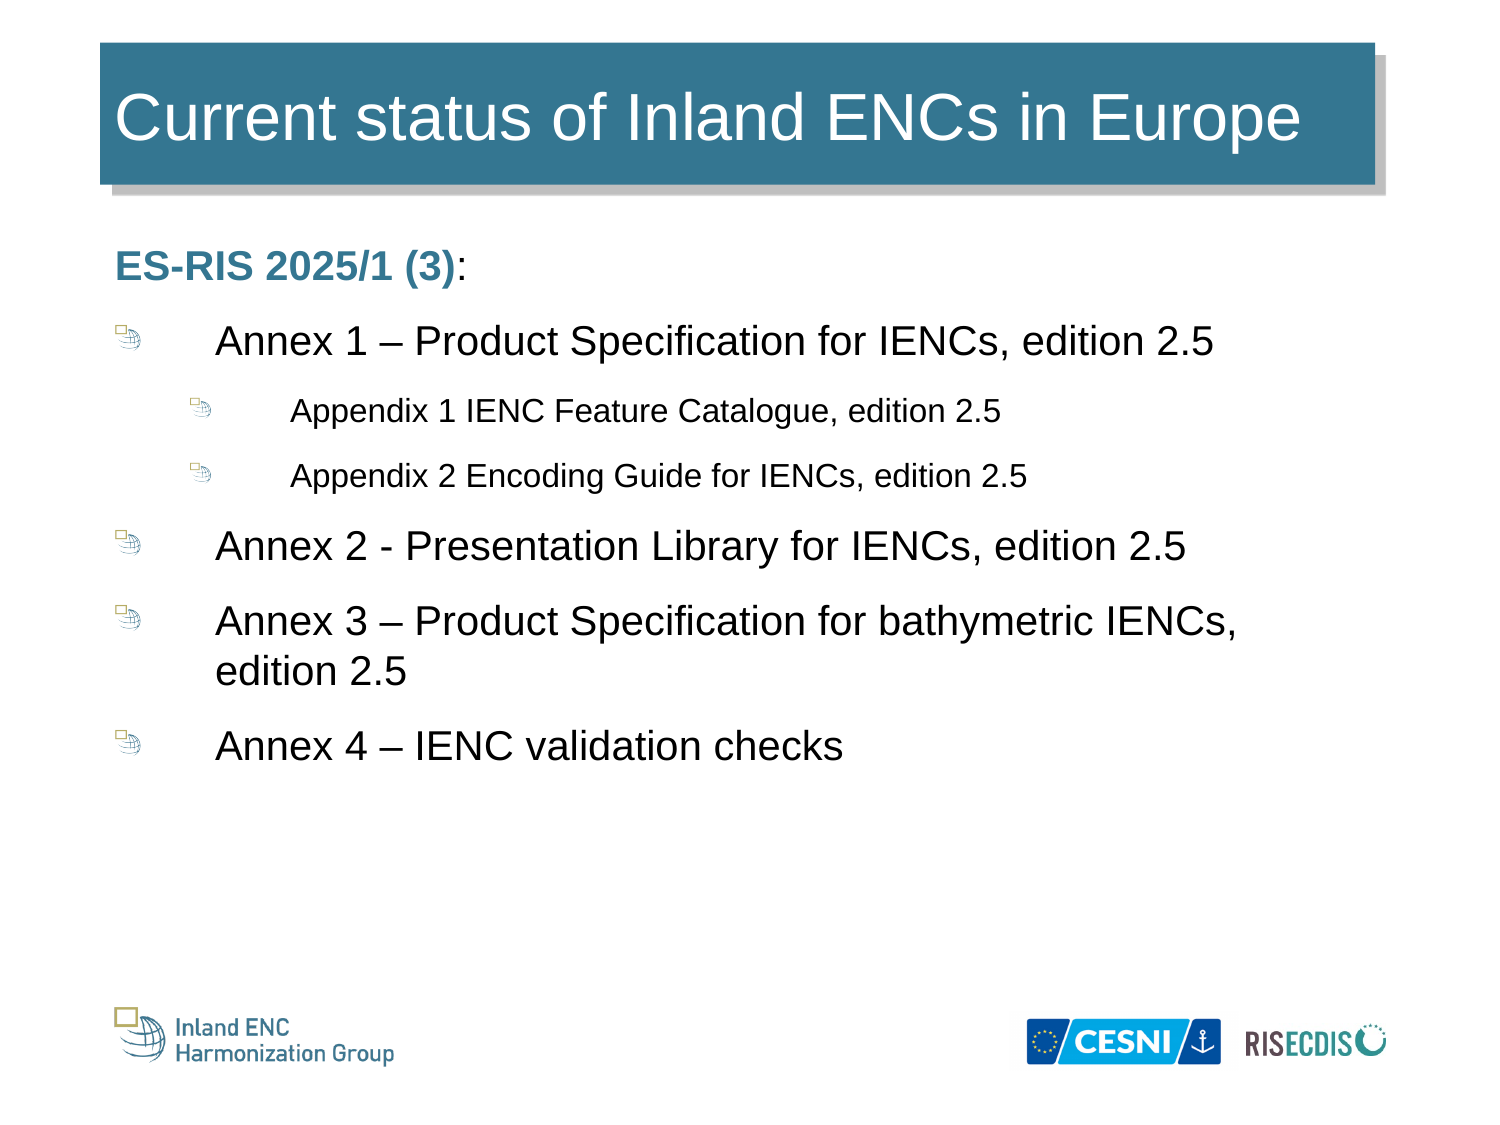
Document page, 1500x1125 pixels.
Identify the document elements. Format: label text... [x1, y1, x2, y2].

picture [1246, 1023, 1386, 1056]
picture [114, 529, 143, 559]
picture [189, 462, 213, 486]
text_box Current status of Inland ENCs in Europe [100, 42, 1376, 185]
picture [112, 1012, 396, 1068]
picture [114, 604, 143, 634]
picture [114, 729, 143, 759]
text_box ES-RIS 2025/1 (3): Annex 1 – Product Specification for IENCs, edition 2.5 Appendix 1 IENC Feature Catalogue, edition 2.5 Appendix 2 Encoding Guide for IENCs, edition 2.5 Annex 2 - Presentation Library for IENCs, edition 2.5 Annex 3 – Product Specification for bathymetric IENCs, edition 2.5 Annex 4 – IENC validation checks [100, 231, 1376, 1012]
picture [114, 324, 143, 354]
picture [1009, 1011, 1240, 1071]
picture [189, 397, 213, 421]
